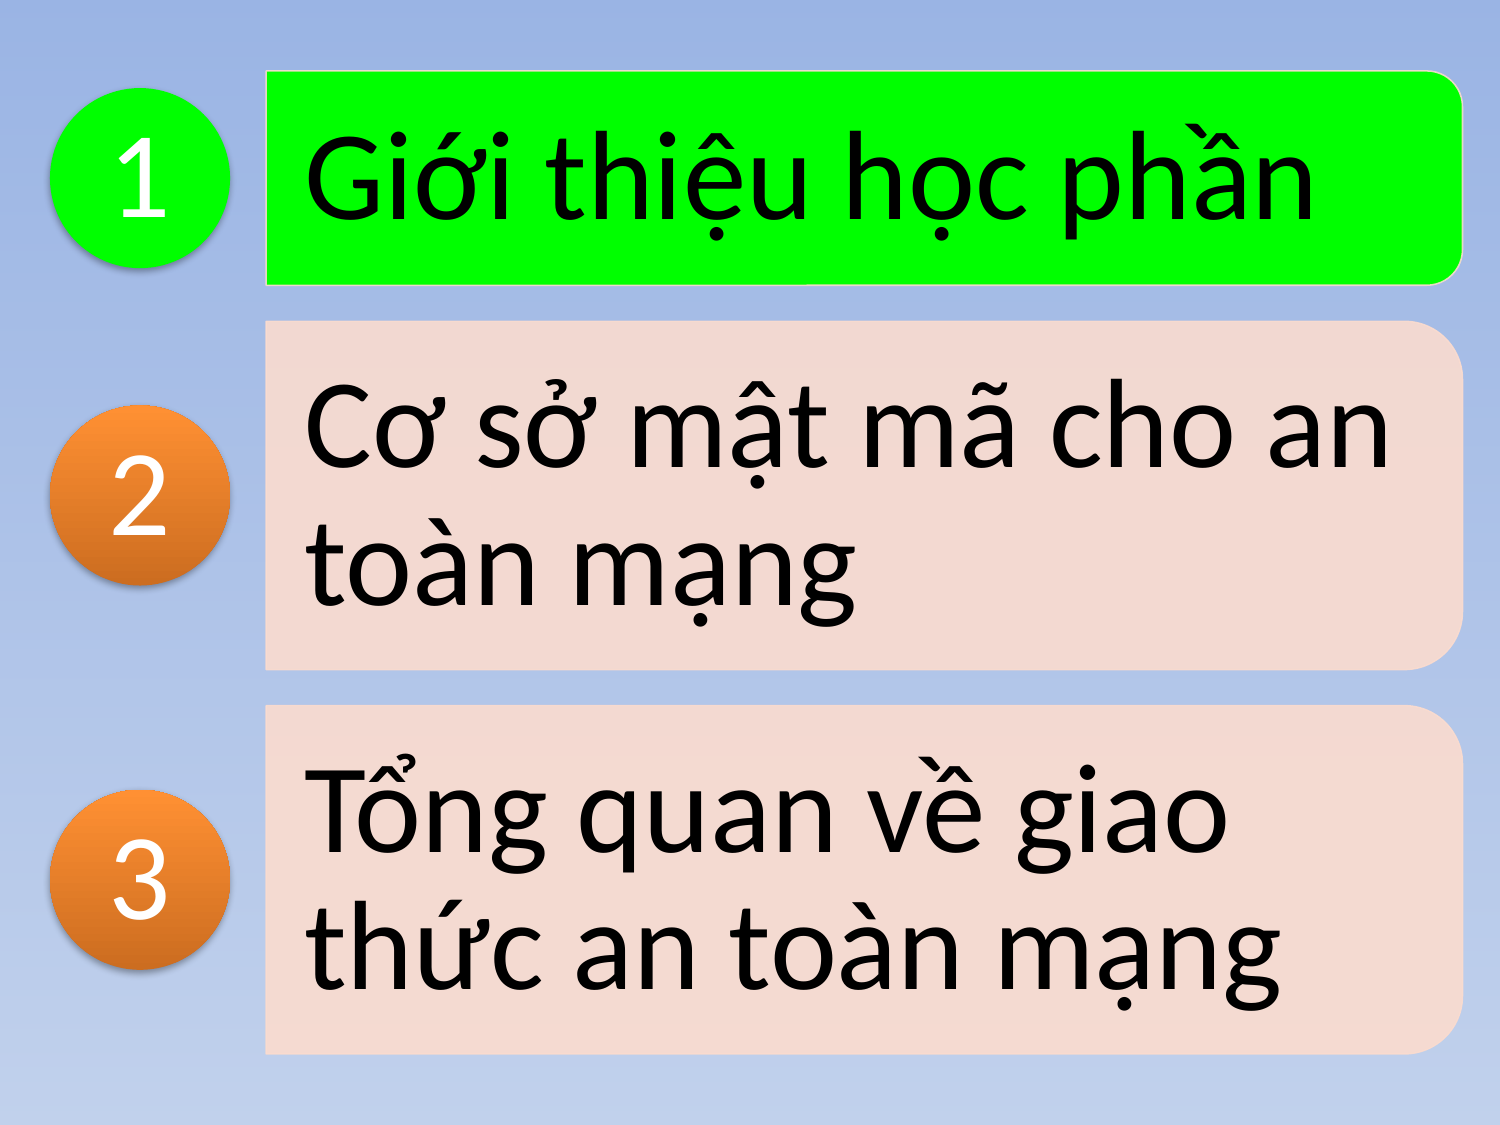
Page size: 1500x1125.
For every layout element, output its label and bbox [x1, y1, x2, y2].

list [49, 37, 1463, 1088]
